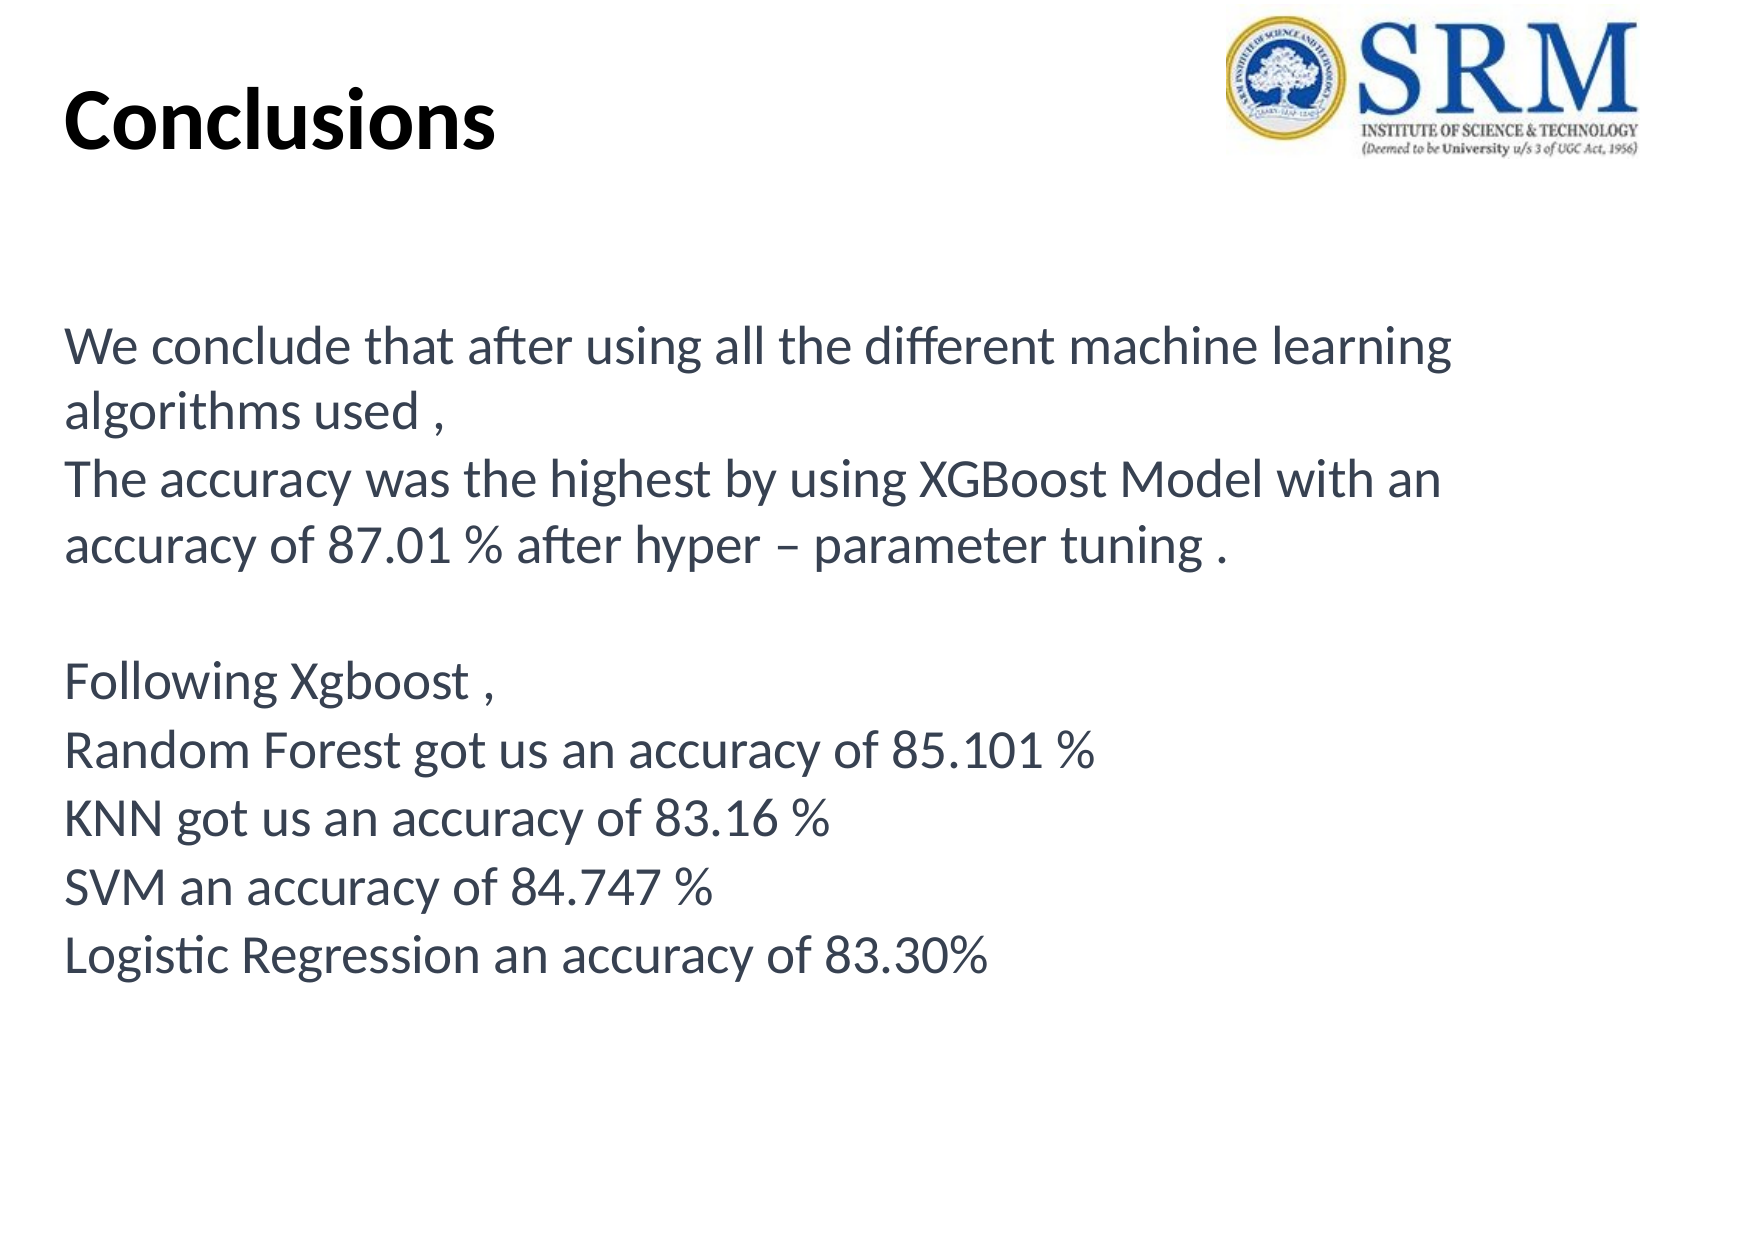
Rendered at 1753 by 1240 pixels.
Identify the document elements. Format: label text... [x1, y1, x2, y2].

picture [1226, 4, 1640, 159]
title Conclusions [62, 59, 1690, 269]
list We conclude that after using all the different machine learning algorithms used , The accuracy was the highest by using XGBoost Model with an accuracy of 87.01 % after hyper – parameter tuning . Following Xgboost , Random Forest got us an accuracy of 85.101 % KNN got us an accuracy of 83.16 % SVM an accuracy of 84.747 % Logistic Regression an accuracy of 83.30% [62, 309, 1573, 1016]
